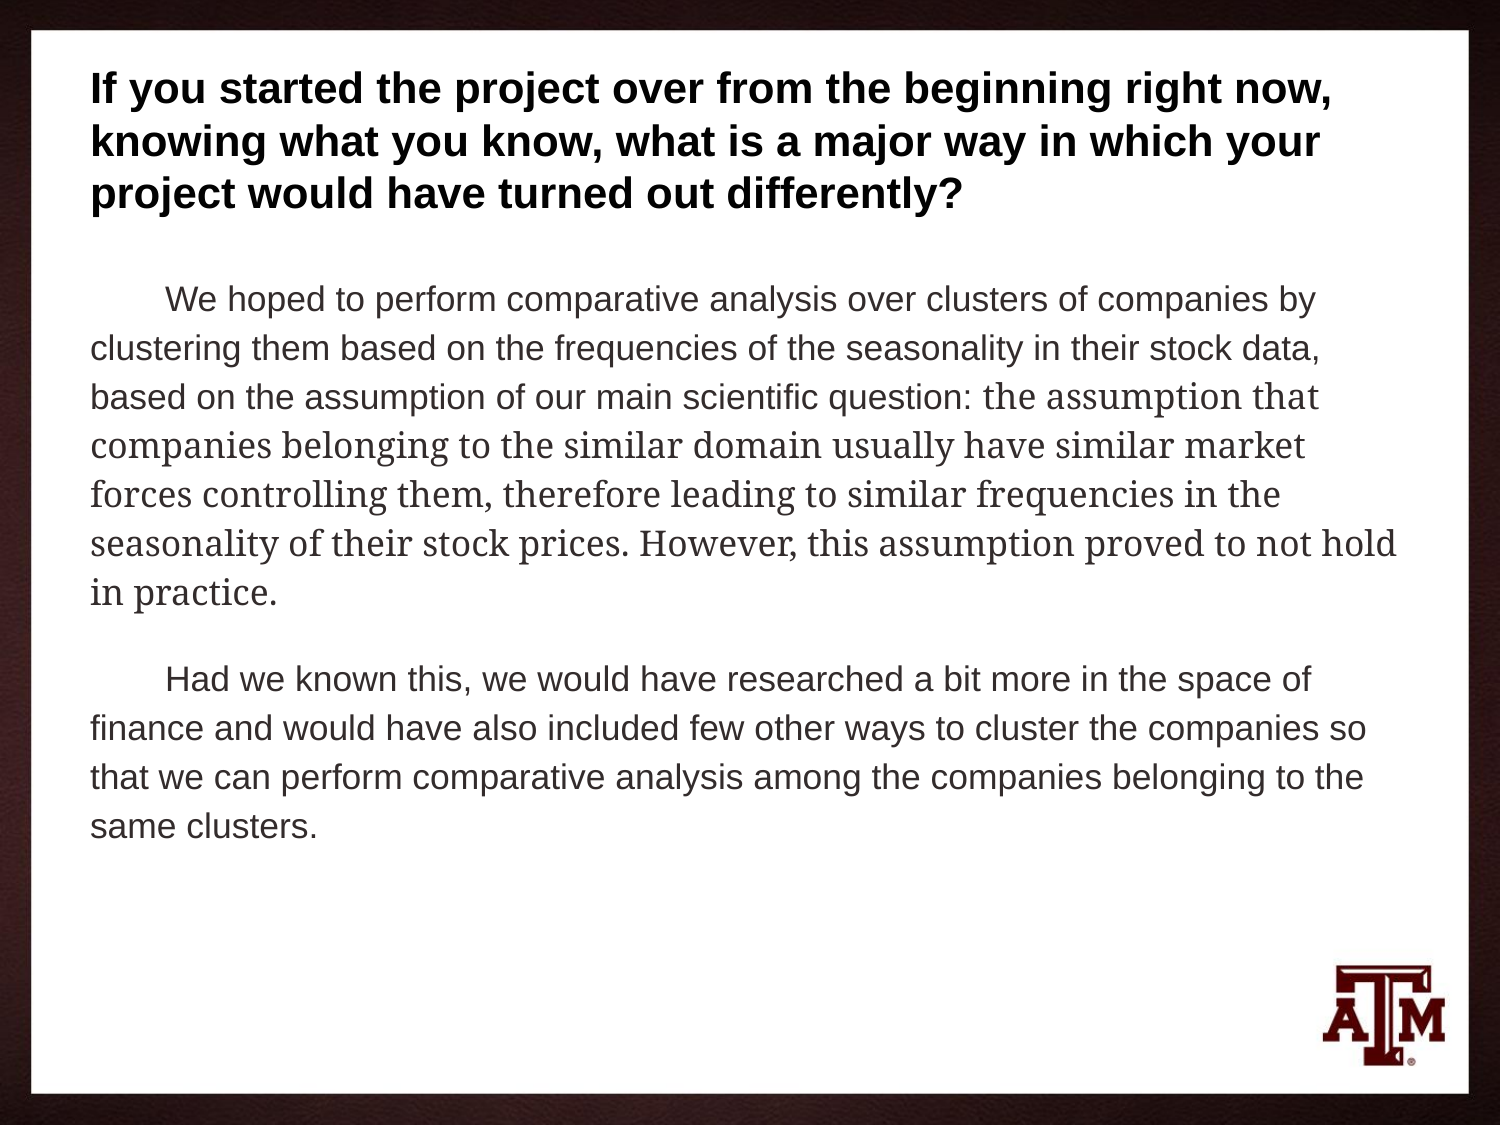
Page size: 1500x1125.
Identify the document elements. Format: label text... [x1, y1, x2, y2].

title If you started the project over from the beginning right now, knowing what you know, what is a major way in which your project would have turned out differently? [75, 45, 1425, 233]
picture [0, 0, 1500, 1125]
list We hoped to perform comparative analysis over clusters of companies by clustering them based on the frequencies of the seasonality in their stock data, based on the assumption of our main scientific question: the assumption that companies belonging to the similar domain usually have similar market forces controlling them, therefore leading to similar frequencies in the seasonality of their stock prices. However, this assumption proved to not hold in practice. Had we known this, we would have researched a bit more in the space of finance and would have also included few other ways to cluster the companies so that we can perform comparative analysis among the companies belonging to the same clusters. [75, 262, 1425, 969]
